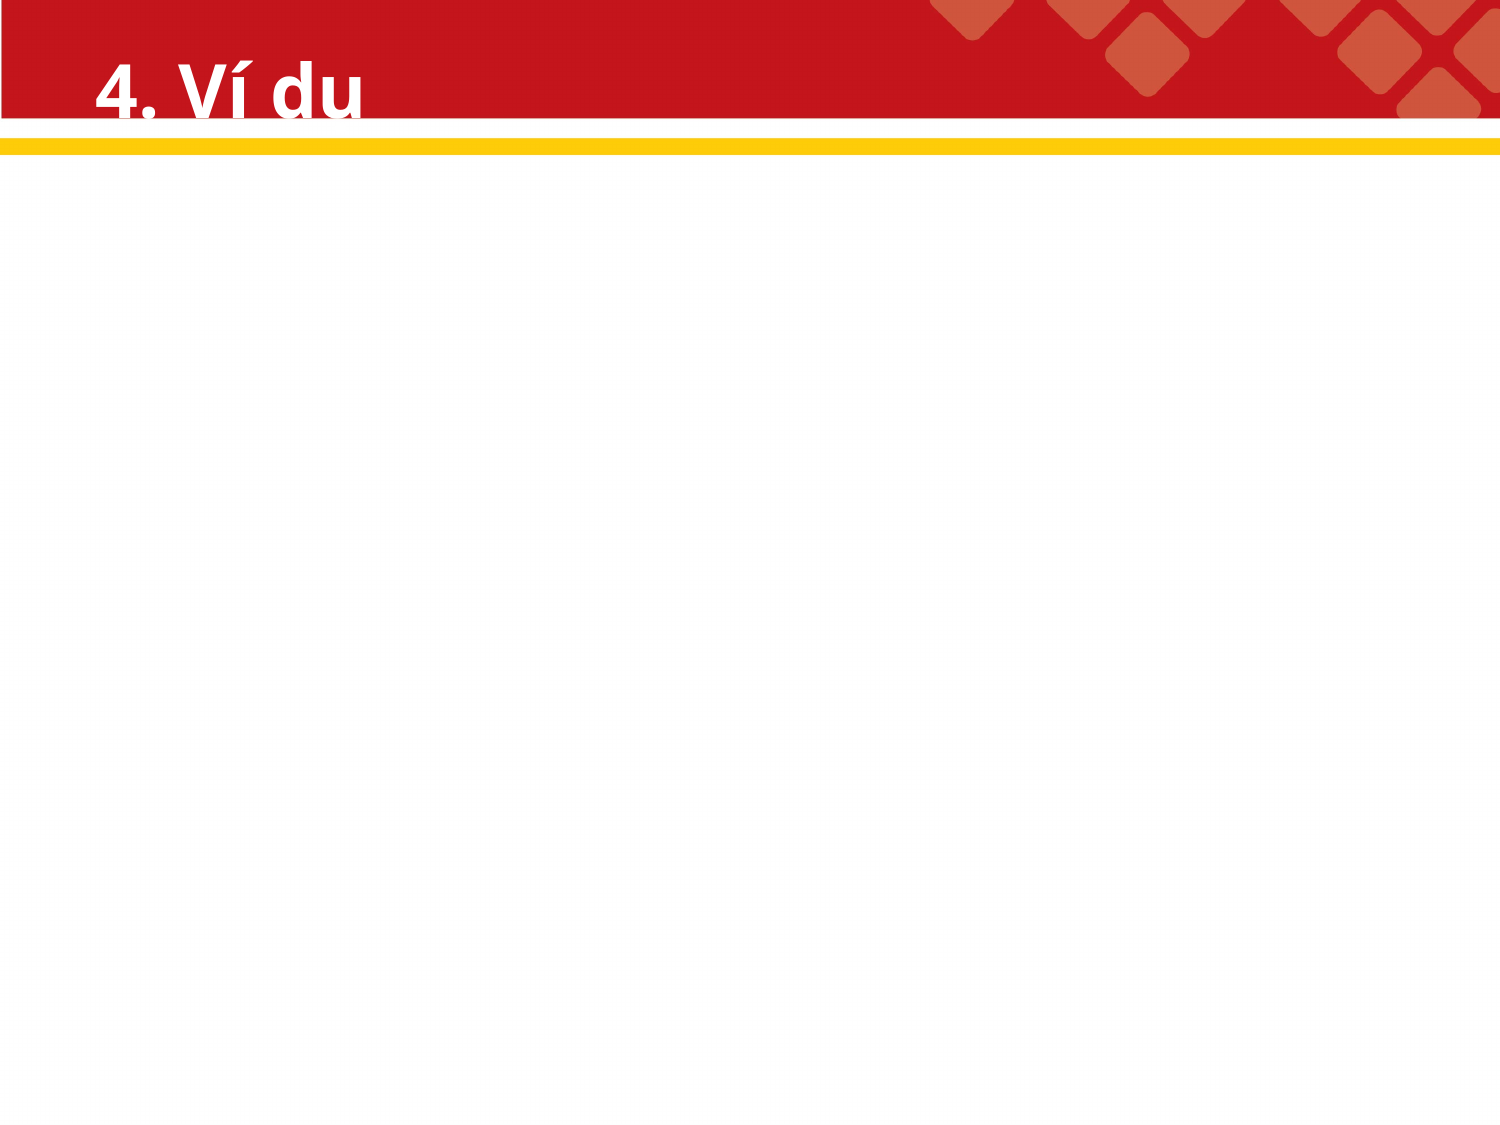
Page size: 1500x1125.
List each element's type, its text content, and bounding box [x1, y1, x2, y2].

picture [0, 0, 1500, 1125]
title 4. Ví dụ [80, 0, 1397, 204]
